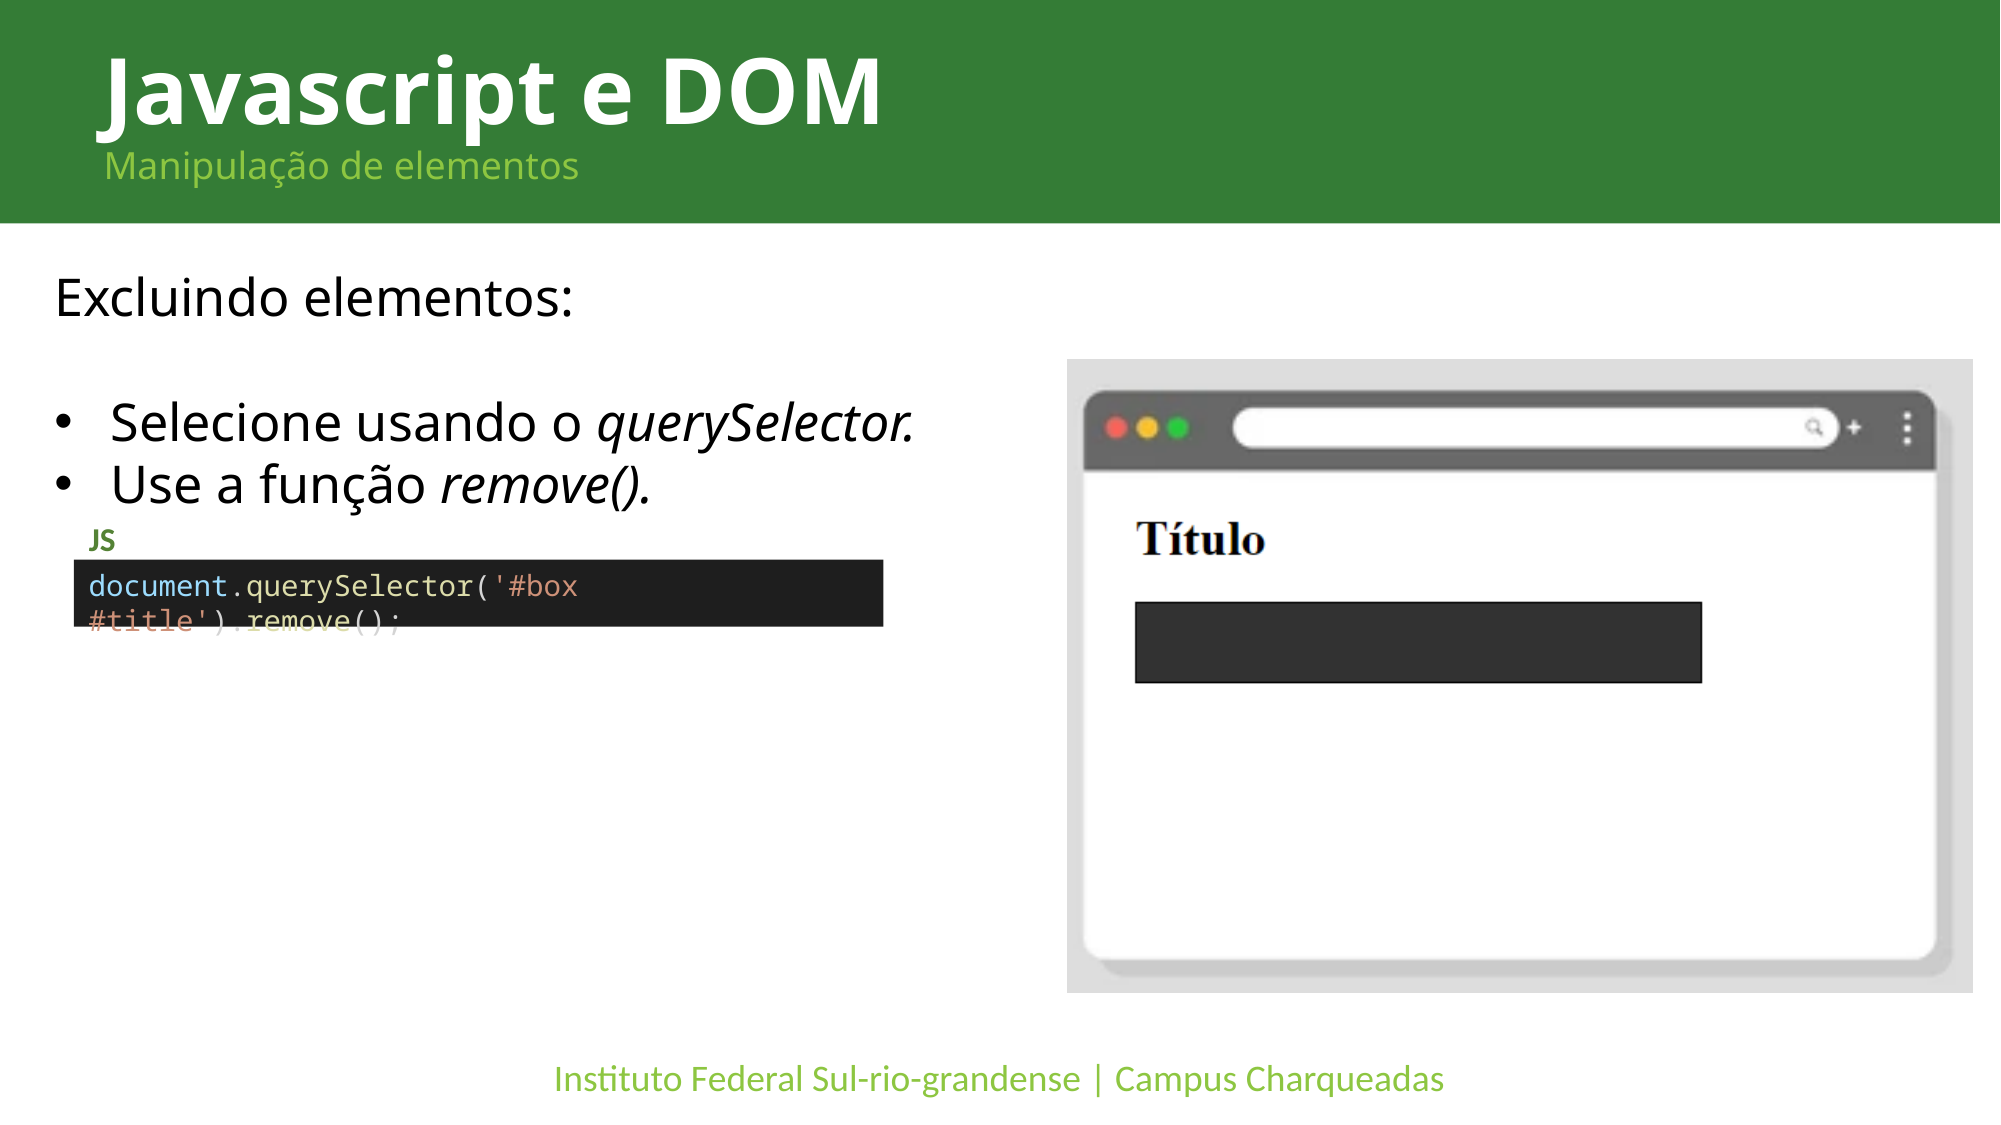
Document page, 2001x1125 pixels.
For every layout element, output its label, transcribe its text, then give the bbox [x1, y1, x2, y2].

text_box document.querySelector('#box #title').remove(); [73, 559, 884, 627]
text_box Javascript e DOM Manipulação de elementos [88, 25, 1322, 243]
picture [1067, 359, 1973, 993]
text_box JS [74, 510, 131, 566]
text_box Excluindo elementos: Selecione usando o querySelector. Use a função remove(). [27, 249, 1040, 529]
